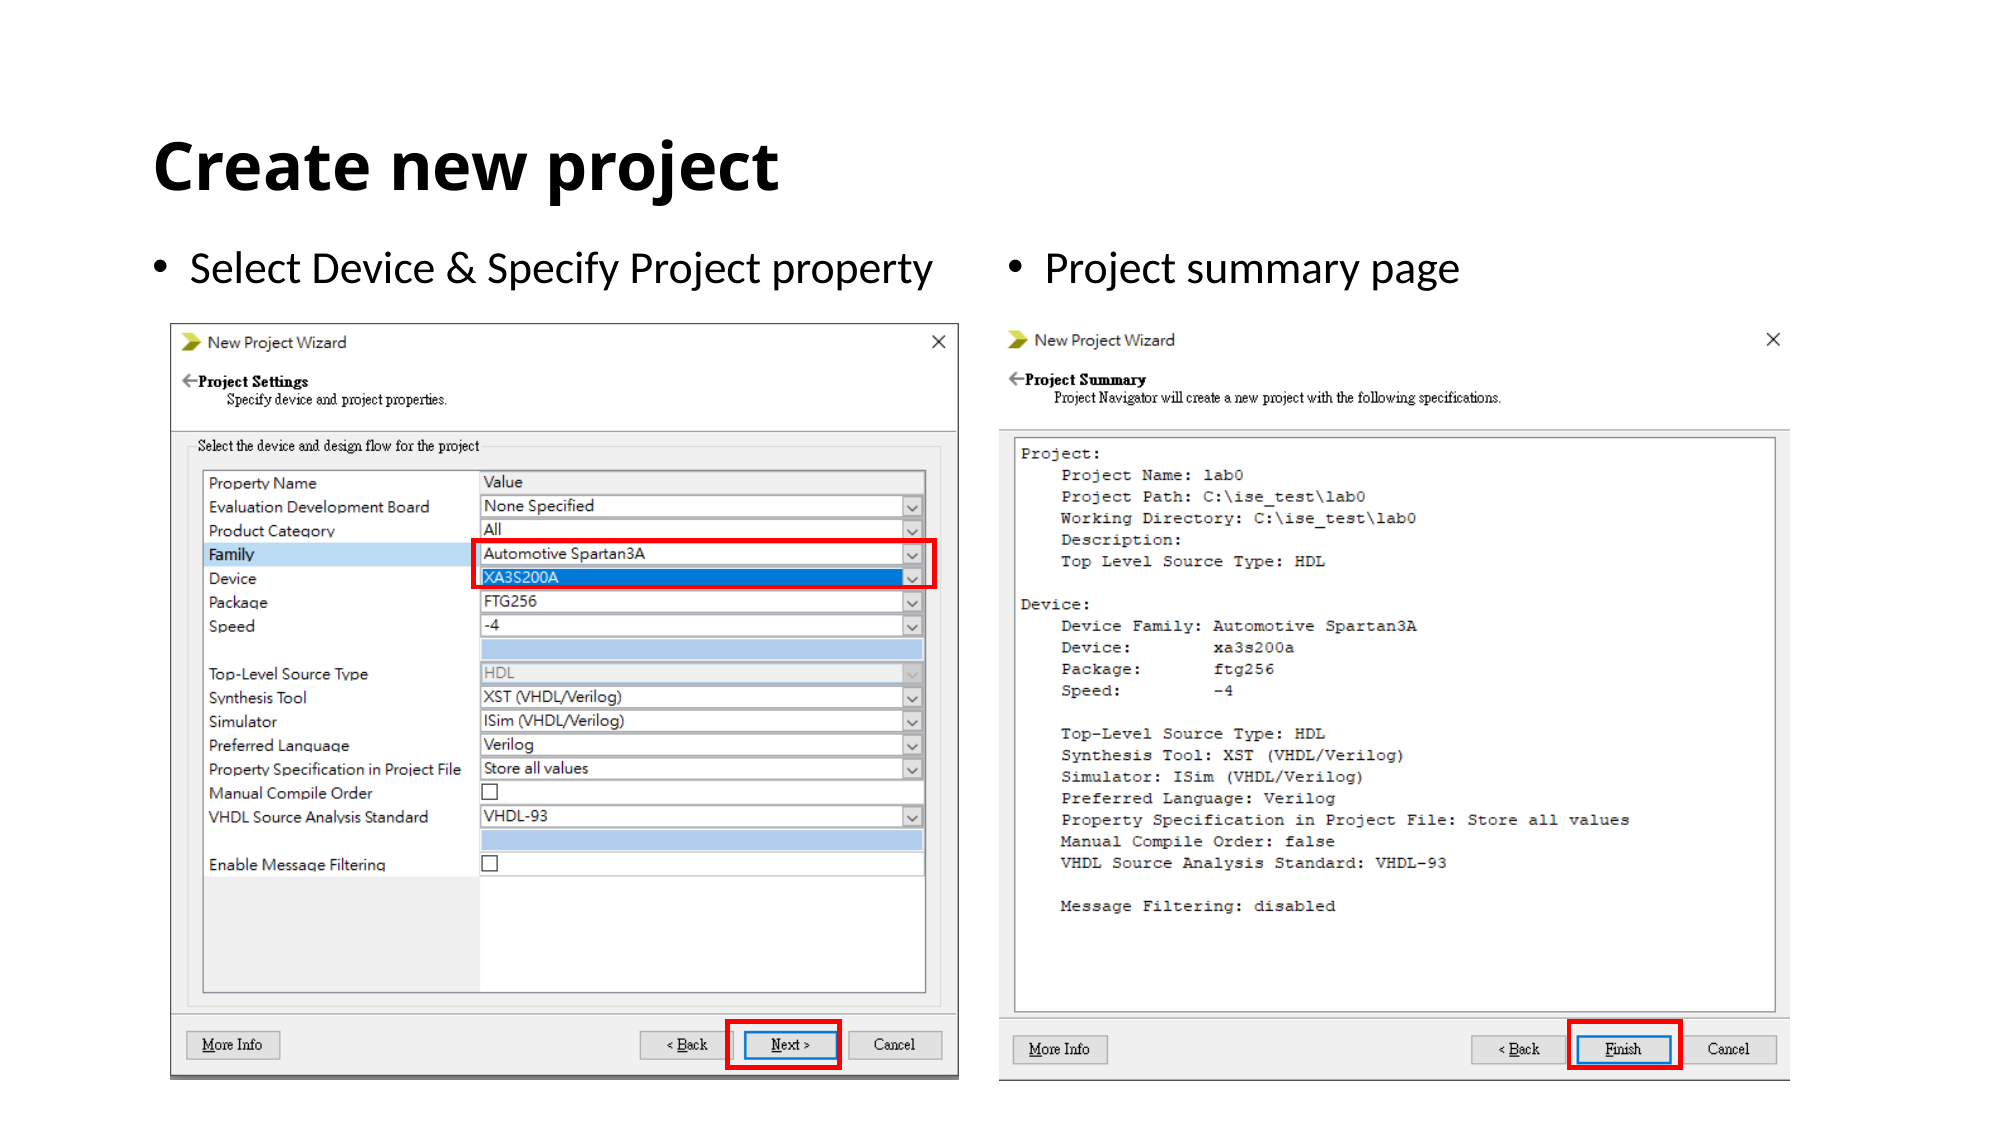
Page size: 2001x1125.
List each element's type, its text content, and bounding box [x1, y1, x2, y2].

text_box Project summary page [992, 236, 1848, 1014]
list Select Device & Specify Project property [137, 236, 992, 1014]
title Create new project [137, 59, 1863, 278]
picture [170, 323, 959, 1080]
picture [999, 323, 1790, 1081]
